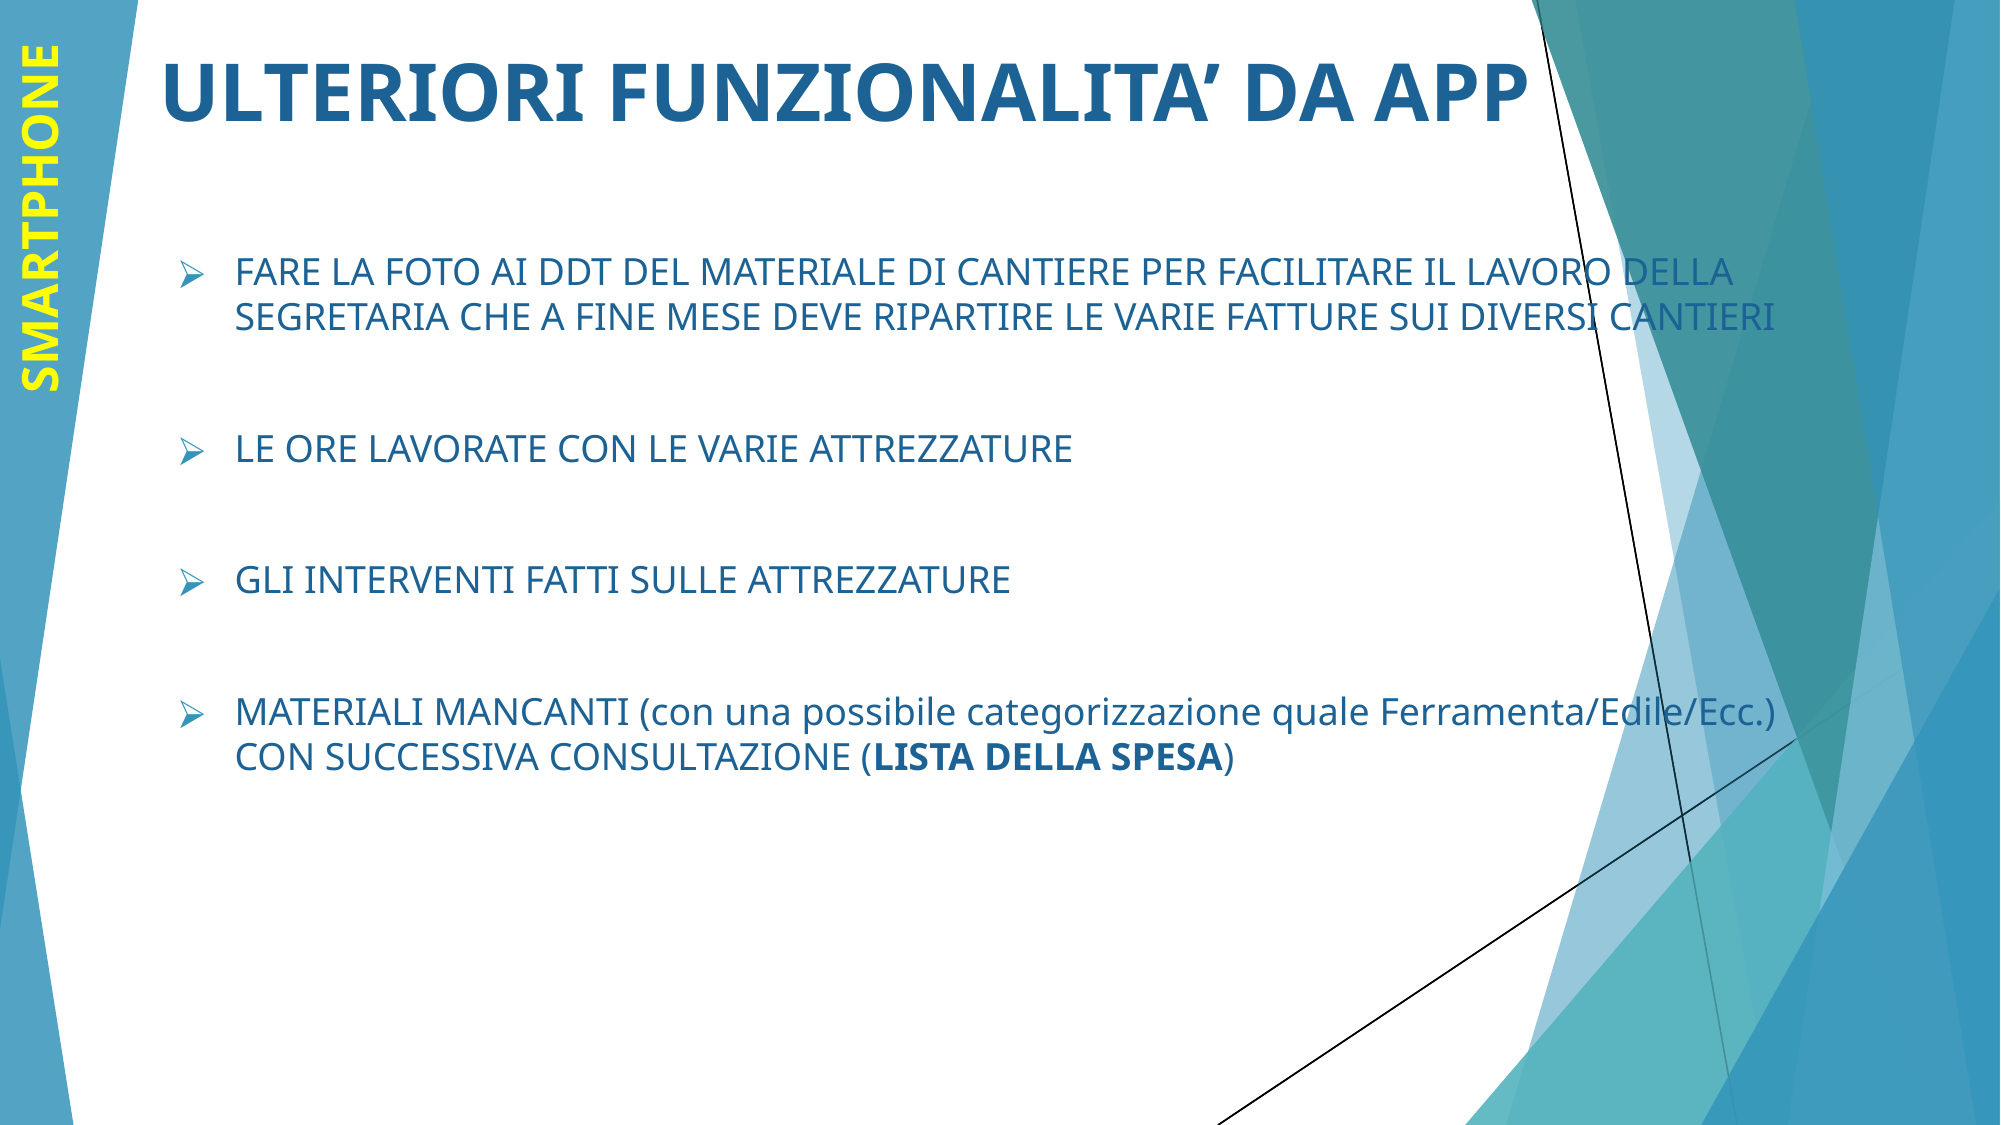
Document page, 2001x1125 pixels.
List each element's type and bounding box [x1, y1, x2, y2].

text_box [0, 0, 2000, 1125]
